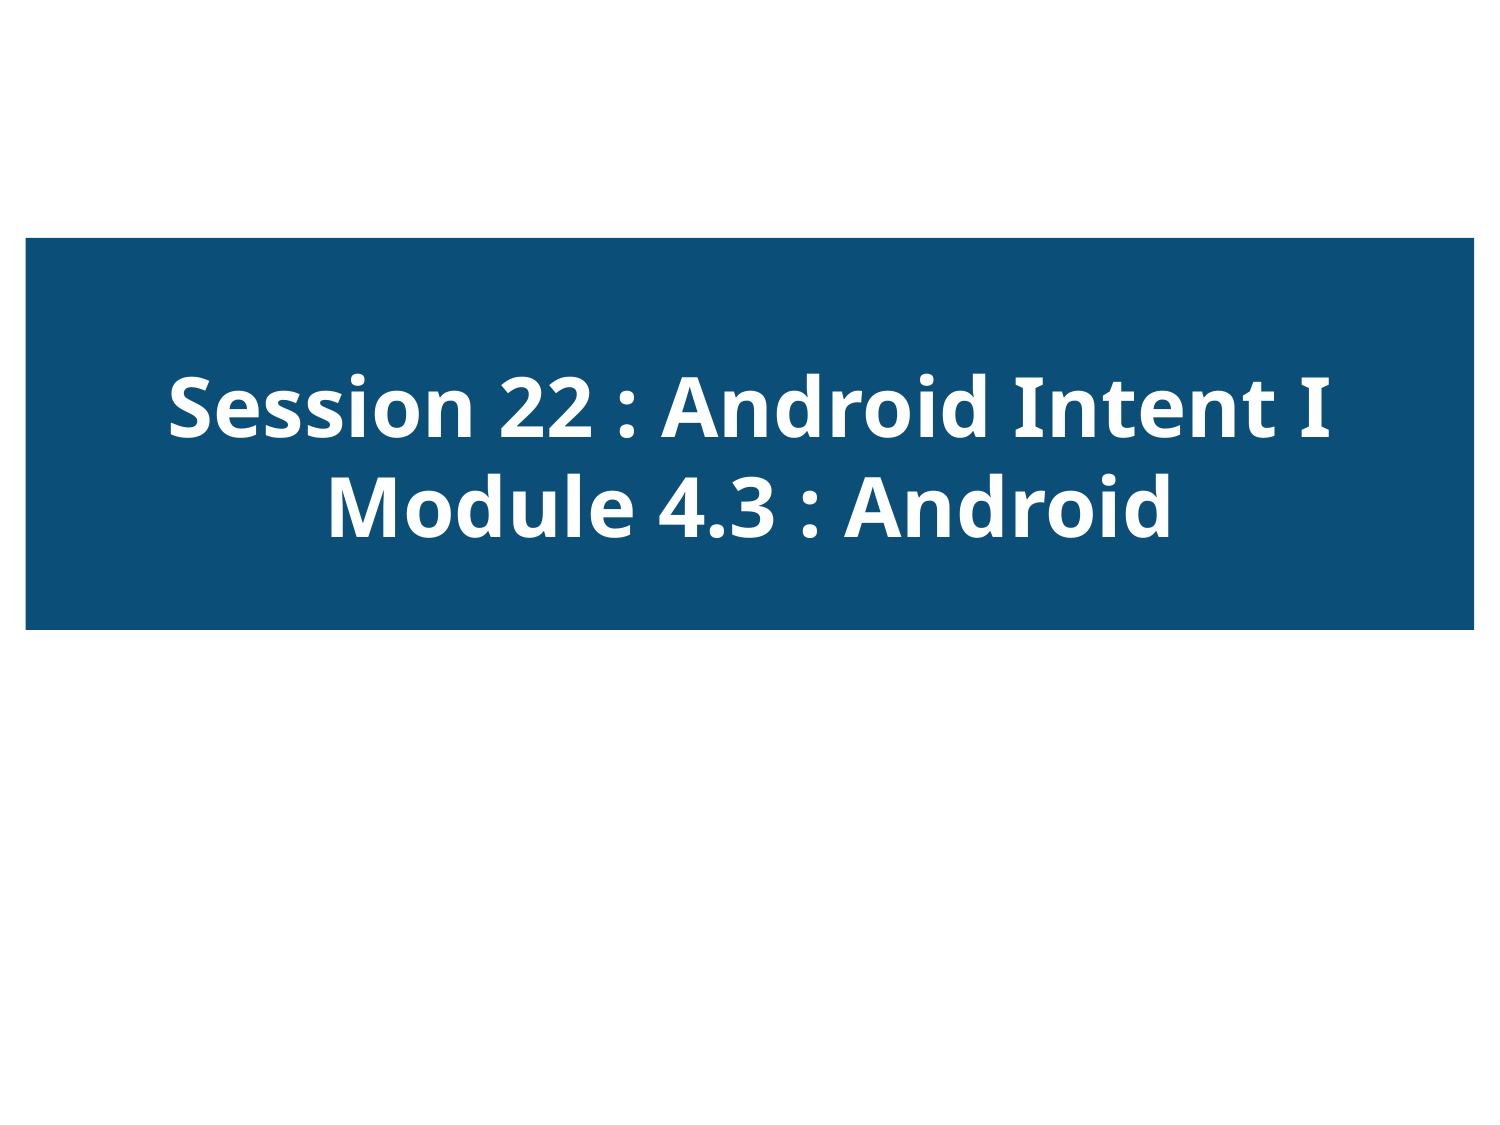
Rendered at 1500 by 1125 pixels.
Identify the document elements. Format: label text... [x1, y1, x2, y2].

text_box Session 22 : Android Intent I Module 4.3 : Android [25, 237, 1475, 630]
